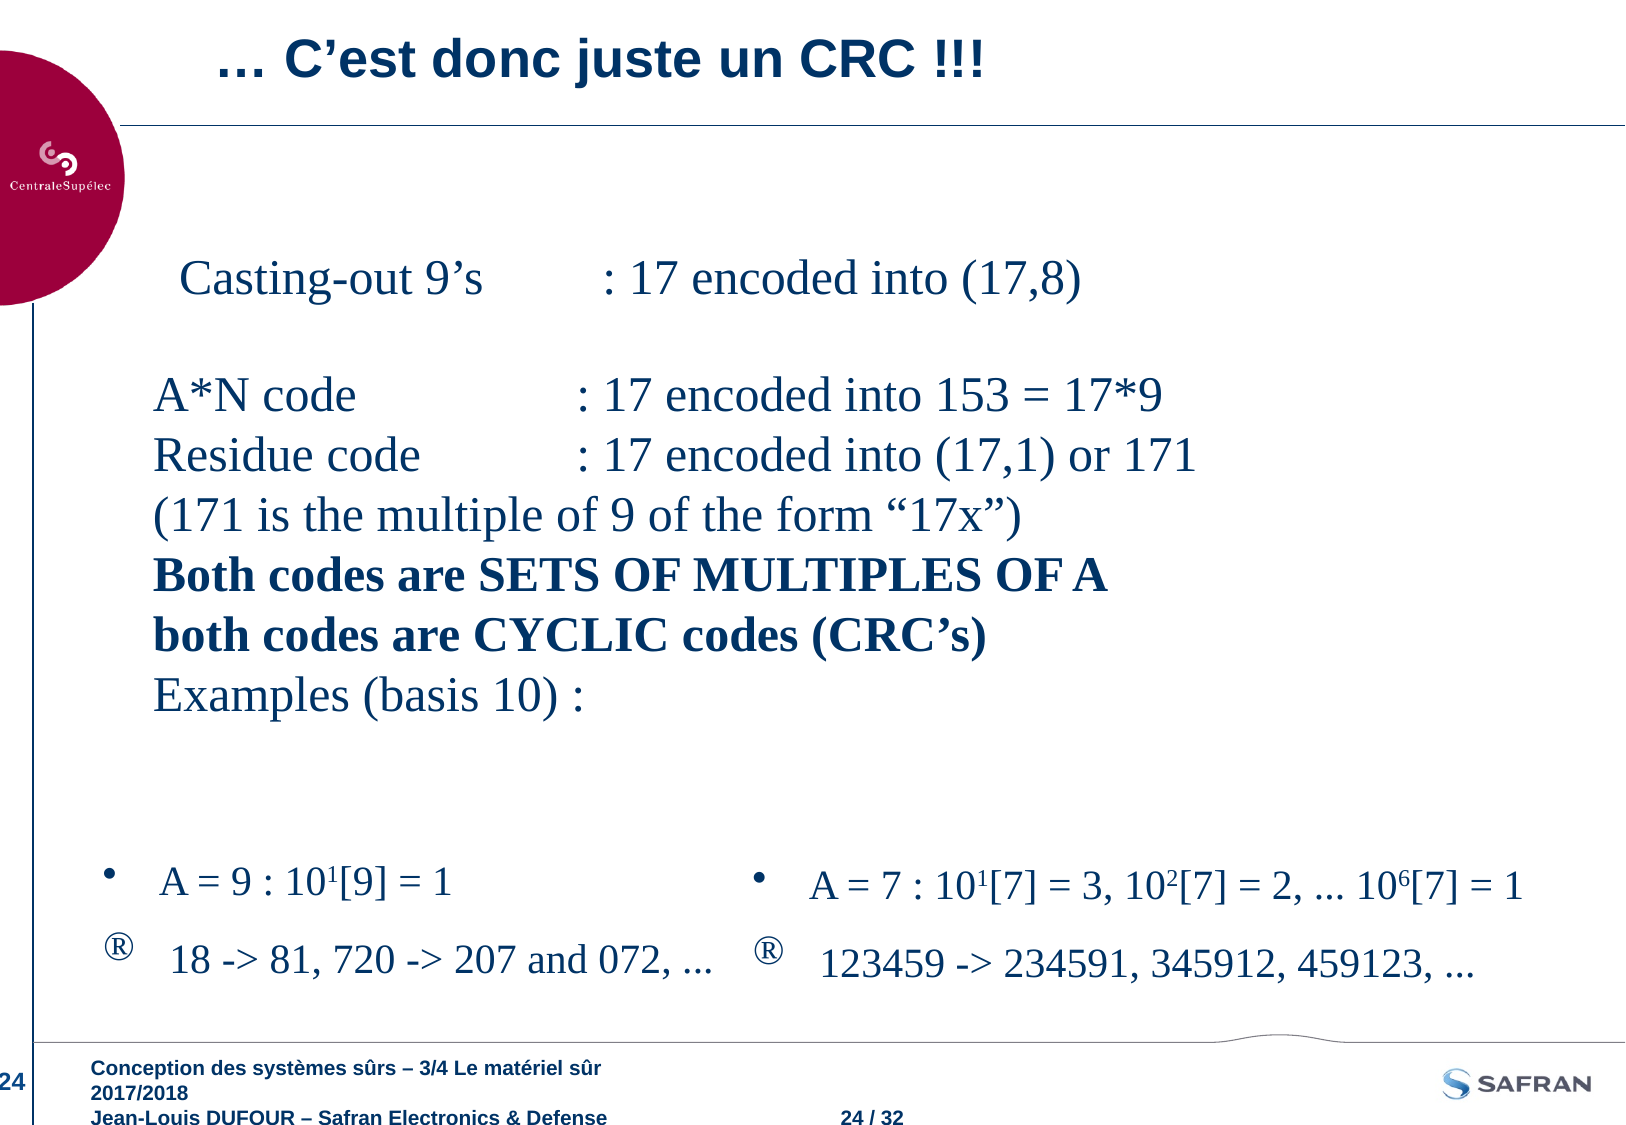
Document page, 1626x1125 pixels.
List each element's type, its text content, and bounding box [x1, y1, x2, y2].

title … C’est donc juste un CRC !!! [199, 2, 1527, 108]
list A*N code : 17 encoded into 153 = 17*9 Residue code : 17 encoded into (17,1) or 171 (171 is the multiple of 9 of the form “17x”) Both codes are SETS OF MULTIPLES OF A both codes are CYCLIC codes (CRC’s) Examples (basis 10) : [111, 354, 1525, 849]
picture [0, 1, 145, 327]
list Casting-out 9’s : 17 encoded into (17,8) [137, 237, 1404, 341]
picture [1391, 1058, 1626, 1125]
text_box A = 9 : 101[9] = 1 18 -> 81, 720 -> 207 and 072, ... [87, 846, 742, 989]
text_box A = 7 : 101[7] = 3, 102[7] = 2, ... 106[7] = 1 123459 -> 234591, 345912, 459123, ... [737, 849, 1583, 976]
